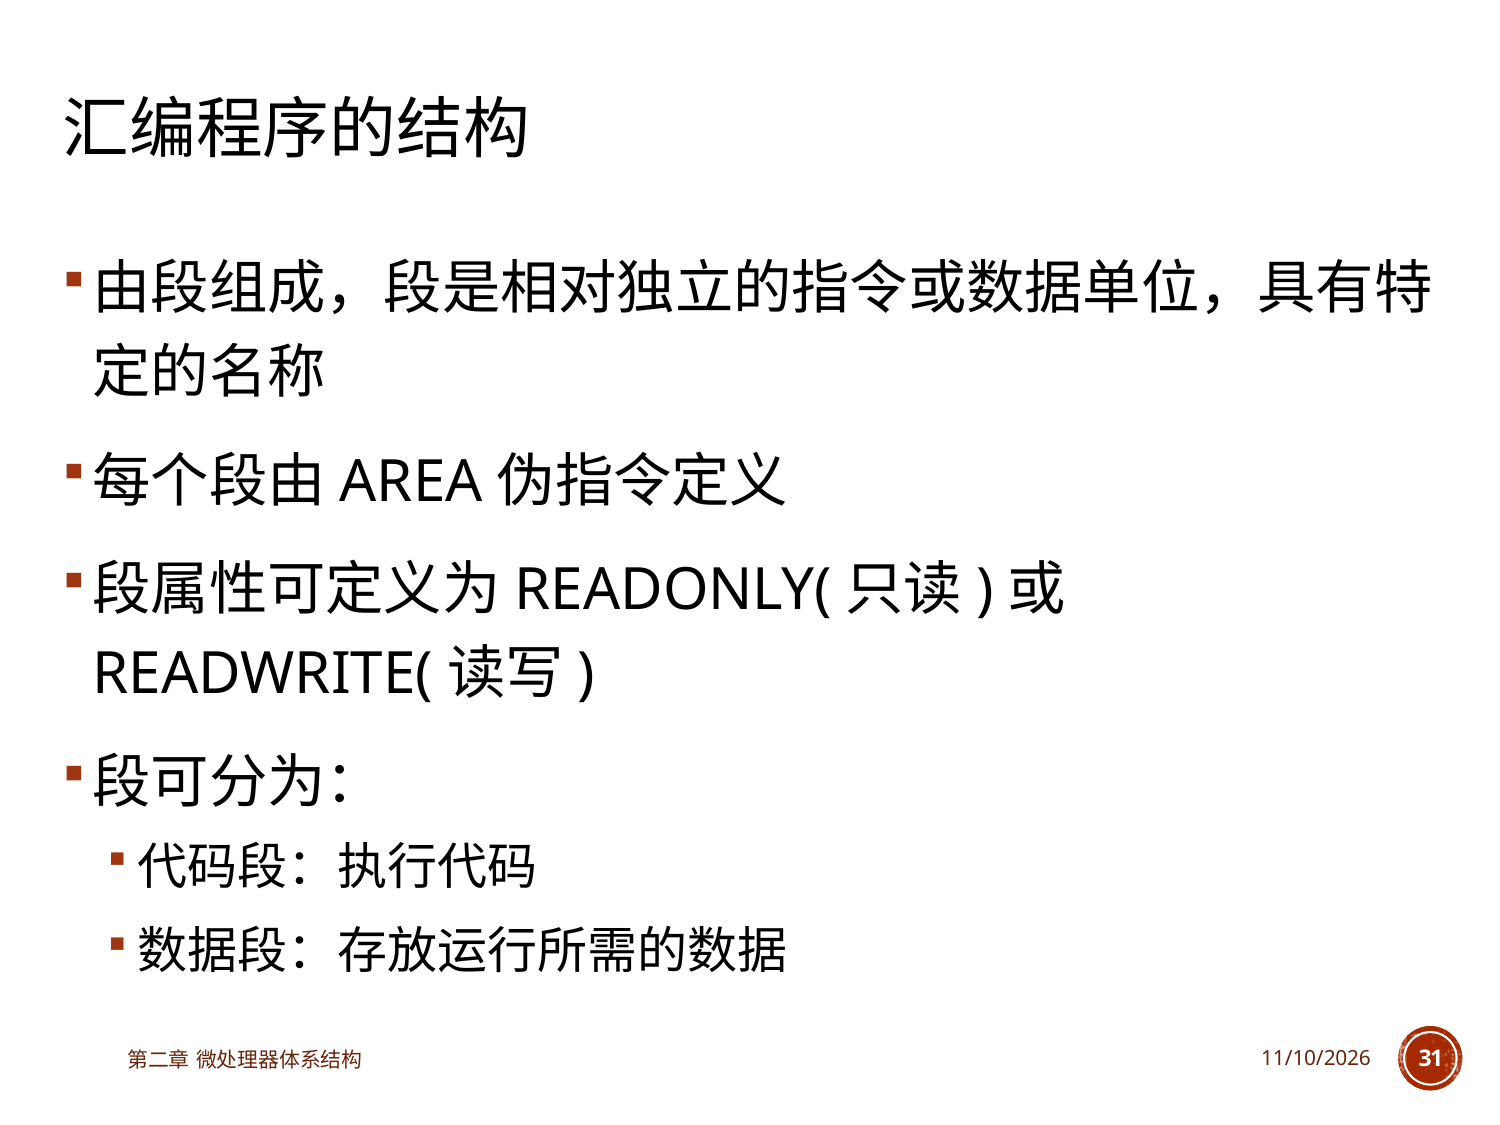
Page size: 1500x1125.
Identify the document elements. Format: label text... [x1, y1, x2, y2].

slide_number 31 [1391, 1028, 1471, 1089]
list 由段组成，段是相对独立的指令或数据单位，具有特定的名称 每个段由AREA伪指令定义 段属性可定义为READONLY(只读)或READWRITE(读写) 段可分为： 代码段：执行代码 数据段：存放运行所需的数据 [47, 228, 1471, 1079]
title 汇编程序的结构 [47, 46, 1471, 215]
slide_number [982, 1028, 1386, 1089]
footer 第二章 微处理器体系结构 [112, 1028, 891, 1089]
